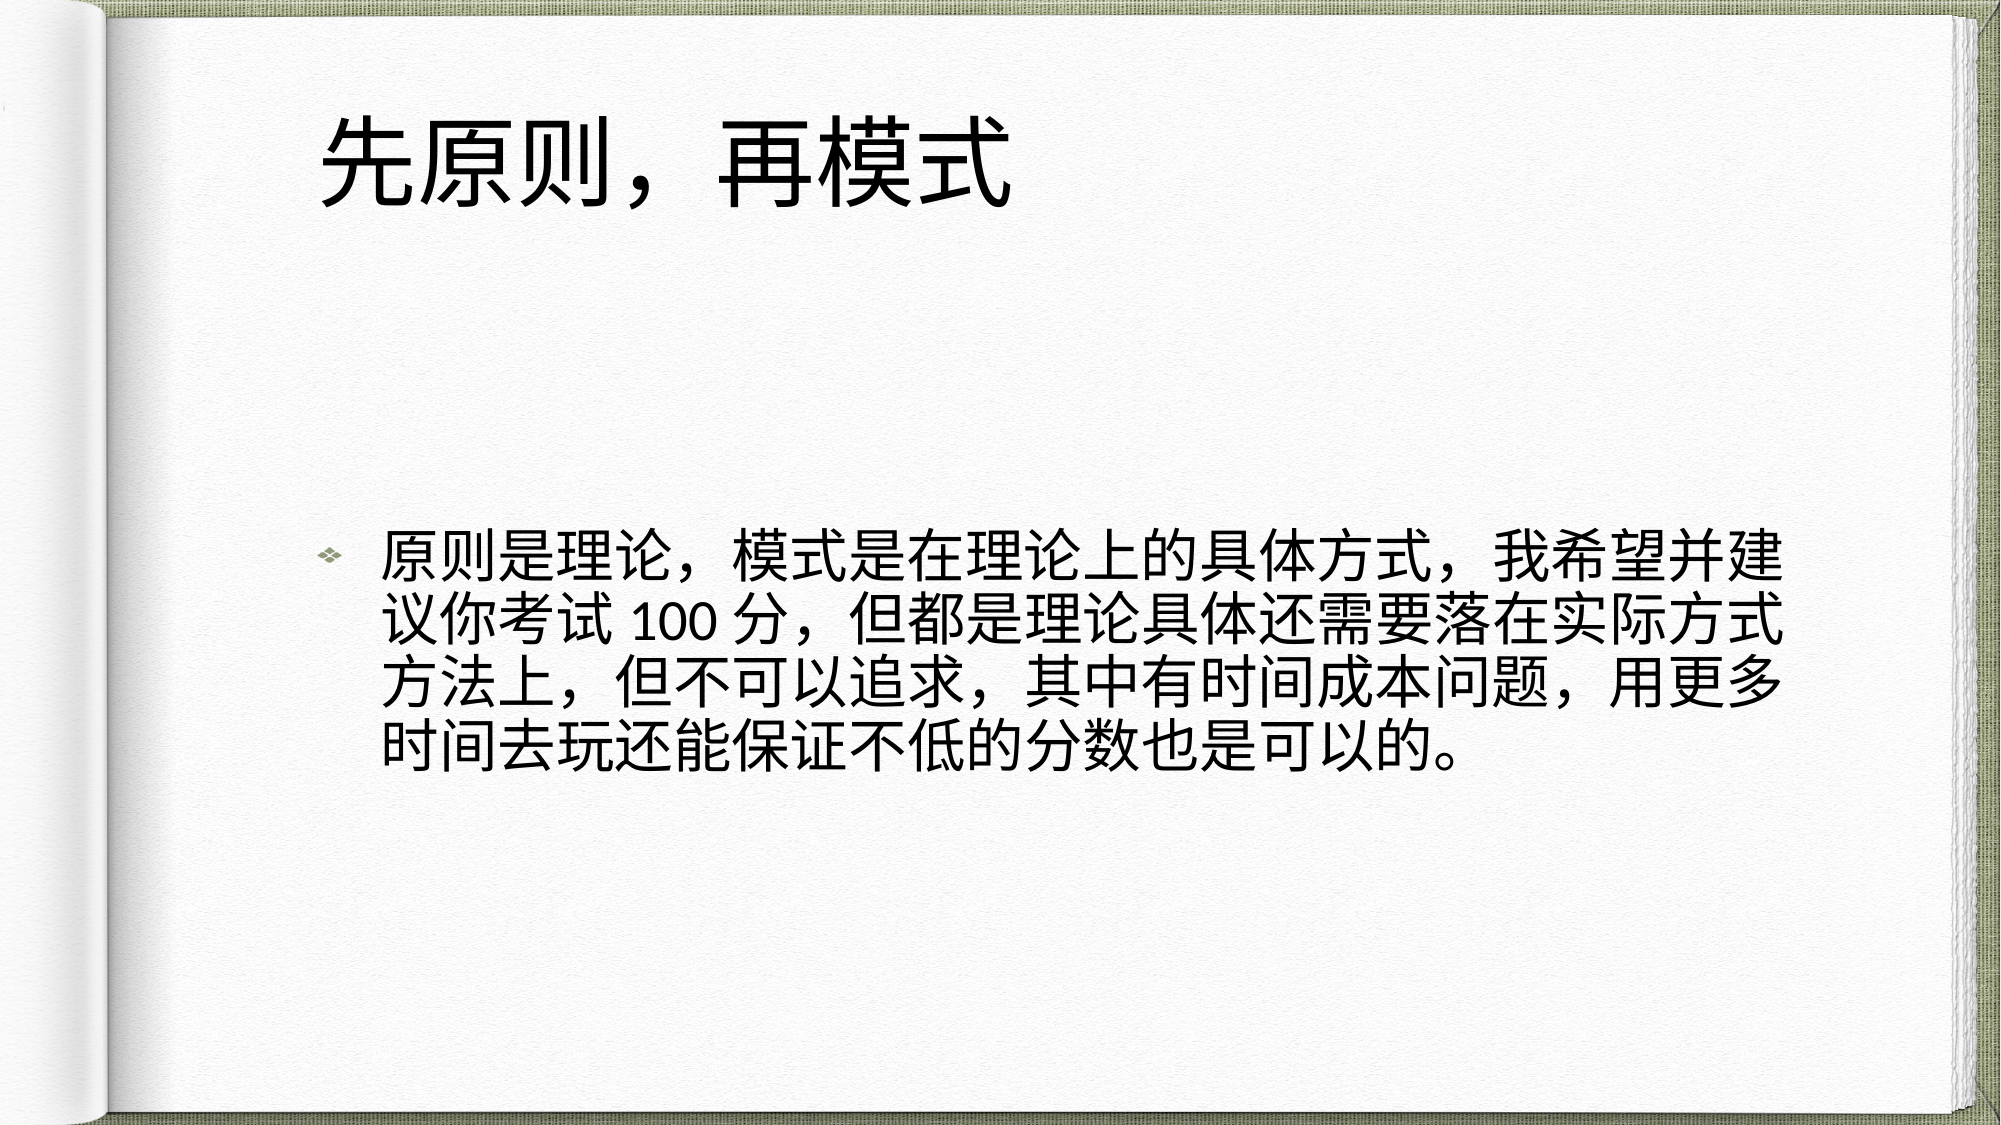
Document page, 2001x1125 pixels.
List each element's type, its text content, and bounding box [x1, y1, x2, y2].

picture [0, 0, 2001, 1125]
title 先原则，再模式 [302, 17, 1803, 316]
list 原则是理论，模式是在理论上的具体方式，我希望并建议你考试100分，但都是理论具体还需要落在实际方式方法上，但不可以追求，其中有时间成本问题，用更多时间去玩还能保证不低的分数也是可以的。 [302, 316, 1803, 991]
